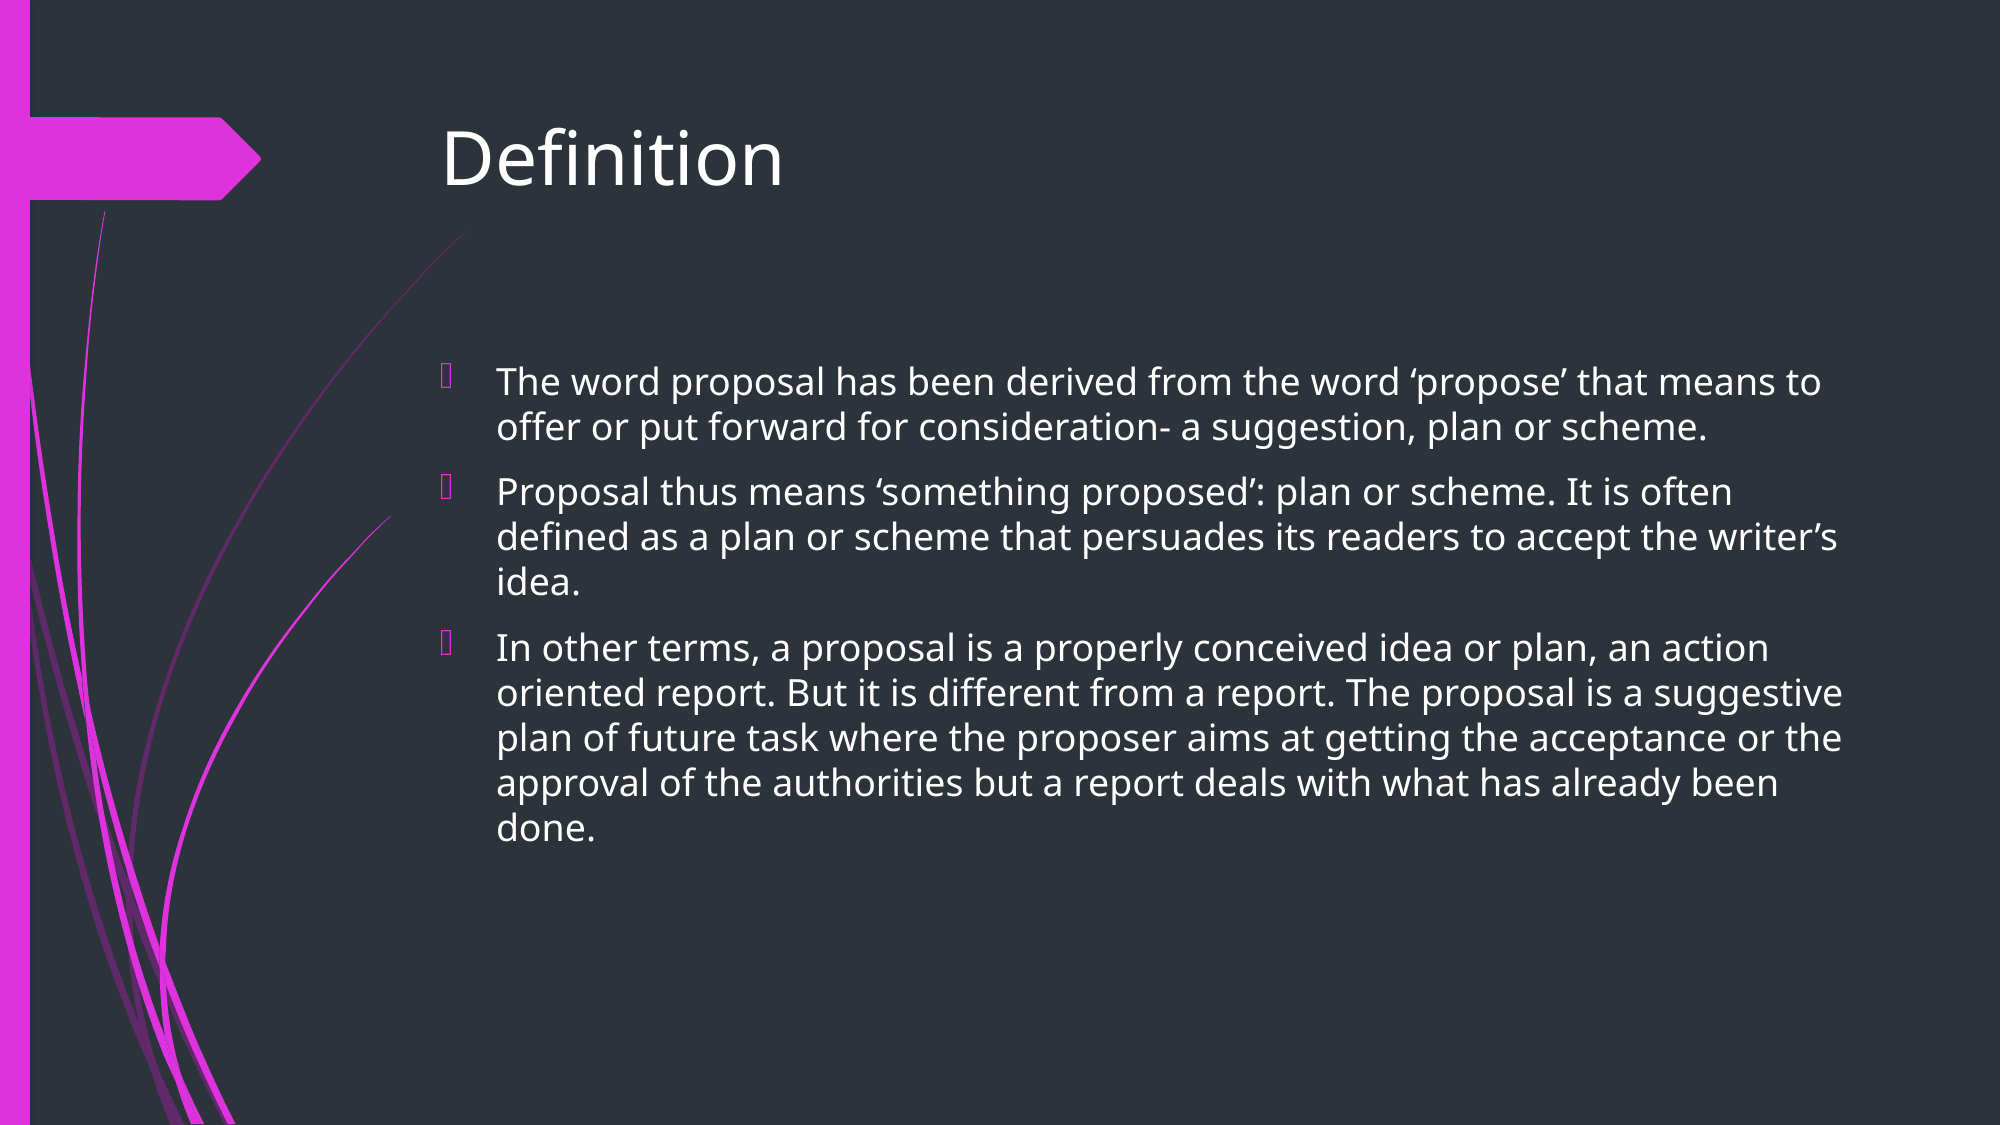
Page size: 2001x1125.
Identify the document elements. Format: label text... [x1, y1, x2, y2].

title Definition [425, 102, 1888, 313]
list The word proposal has been derived from the word ‘propose’ that means to offer or put forward for consideration- a suggestion, plan or scheme. Proposal thus means ‘something proposed’: plan or scheme. It is often defined as a plan or scheme that persuades its readers to accept the writer’s idea. In other terms, a proposal is a properly conceived idea or plan, an action oriented report. But it is different from a report. The proposal is a suggestive plan of future task where the proposer aims at getting the acceptance or the approval of the authorities but a report deals with what has already been done. [424, 350, 1888, 970]
